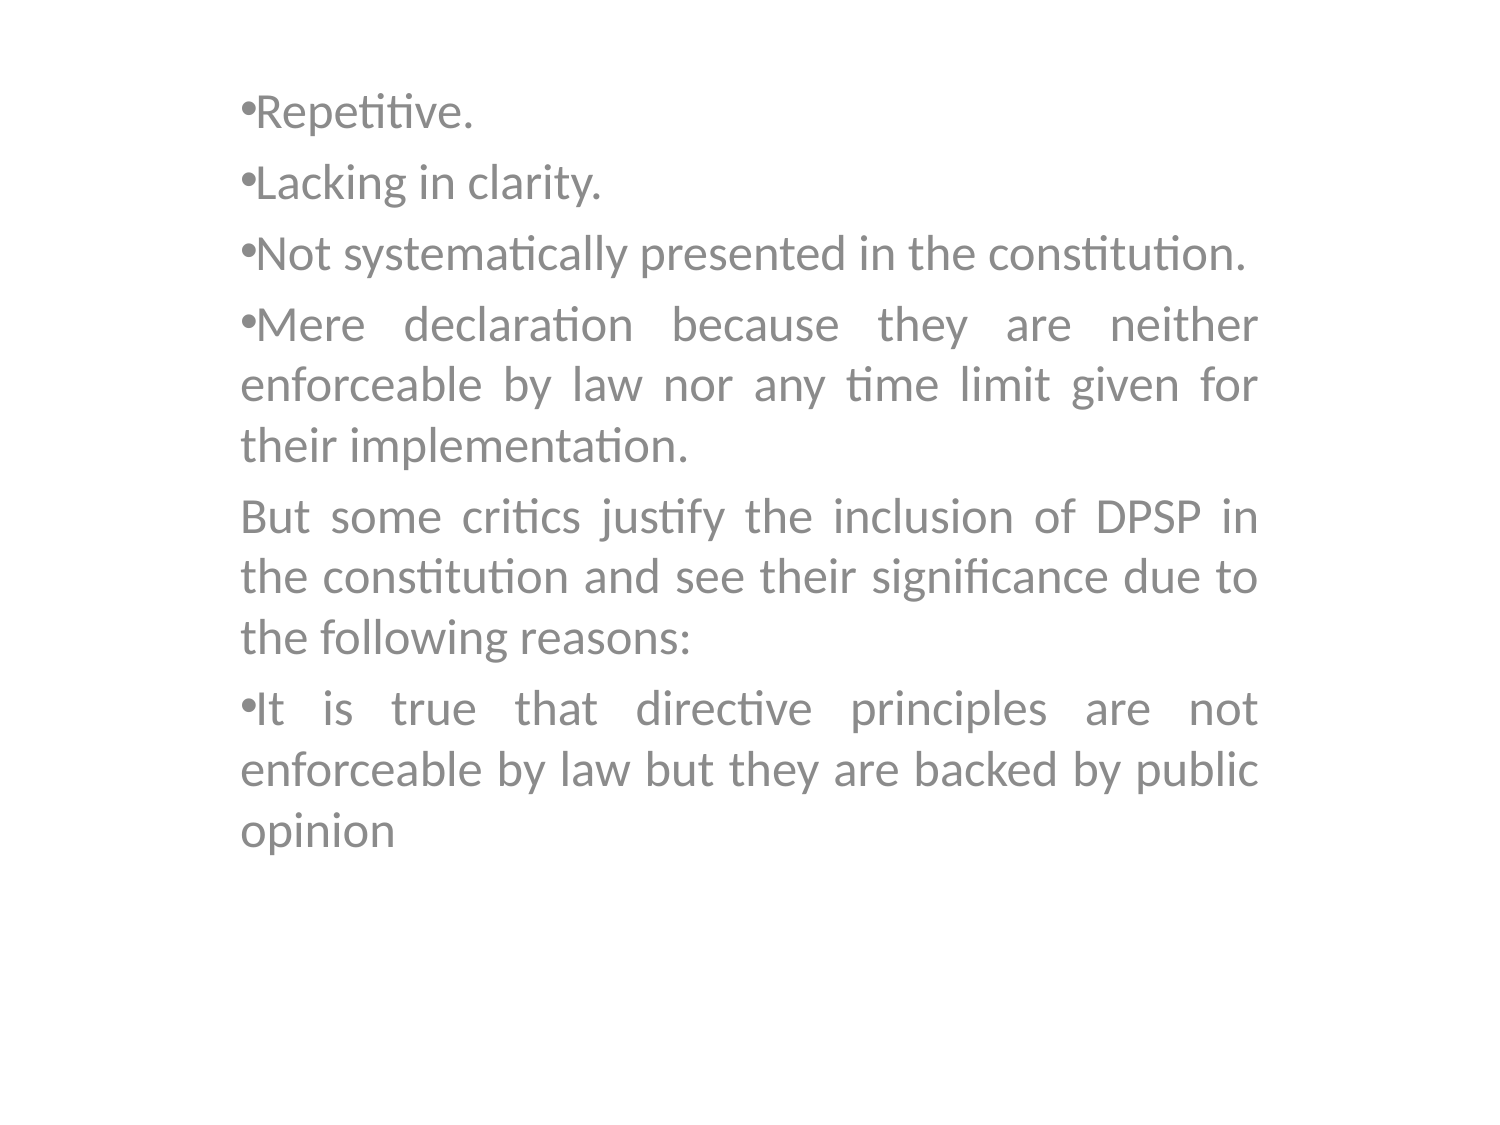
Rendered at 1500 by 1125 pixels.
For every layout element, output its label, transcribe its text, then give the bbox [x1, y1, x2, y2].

subtitle Repetitive. Lacking in clarity. Not systematically presented in the constitution. Mere declaration because they are neither enforceable by law nor any time limit given for their implementation. But some critics justify the inclusion of DPSP in the constitution and see their significance due to the following reasons: It is true that directive principles are not enforceable by law but they are backed by public opinion [225, 70, 1275, 925]
